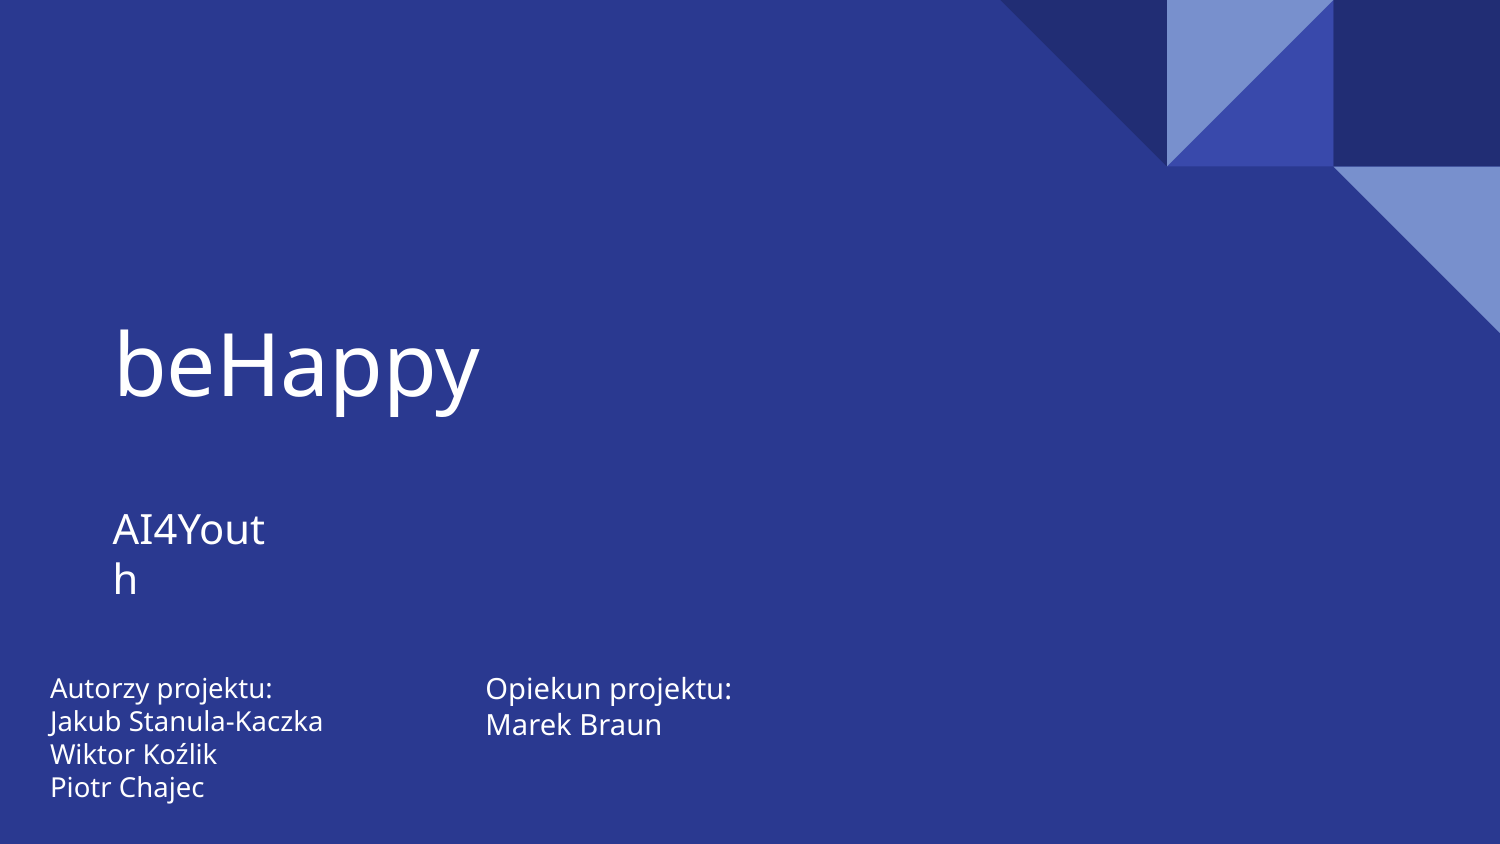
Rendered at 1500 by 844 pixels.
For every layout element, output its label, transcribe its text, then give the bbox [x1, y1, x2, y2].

text_box AI4Youth [98, 495, 303, 610]
subtitle Opiekun projektu: Marek Braun [470, 655, 872, 831]
subtitle Autorzy projektu: Jakub Stanula-Kaczka Wiktor Koźlik Piotr Chajec [35, 655, 436, 819]
title beHappy [98, 291, 1447, 429]
